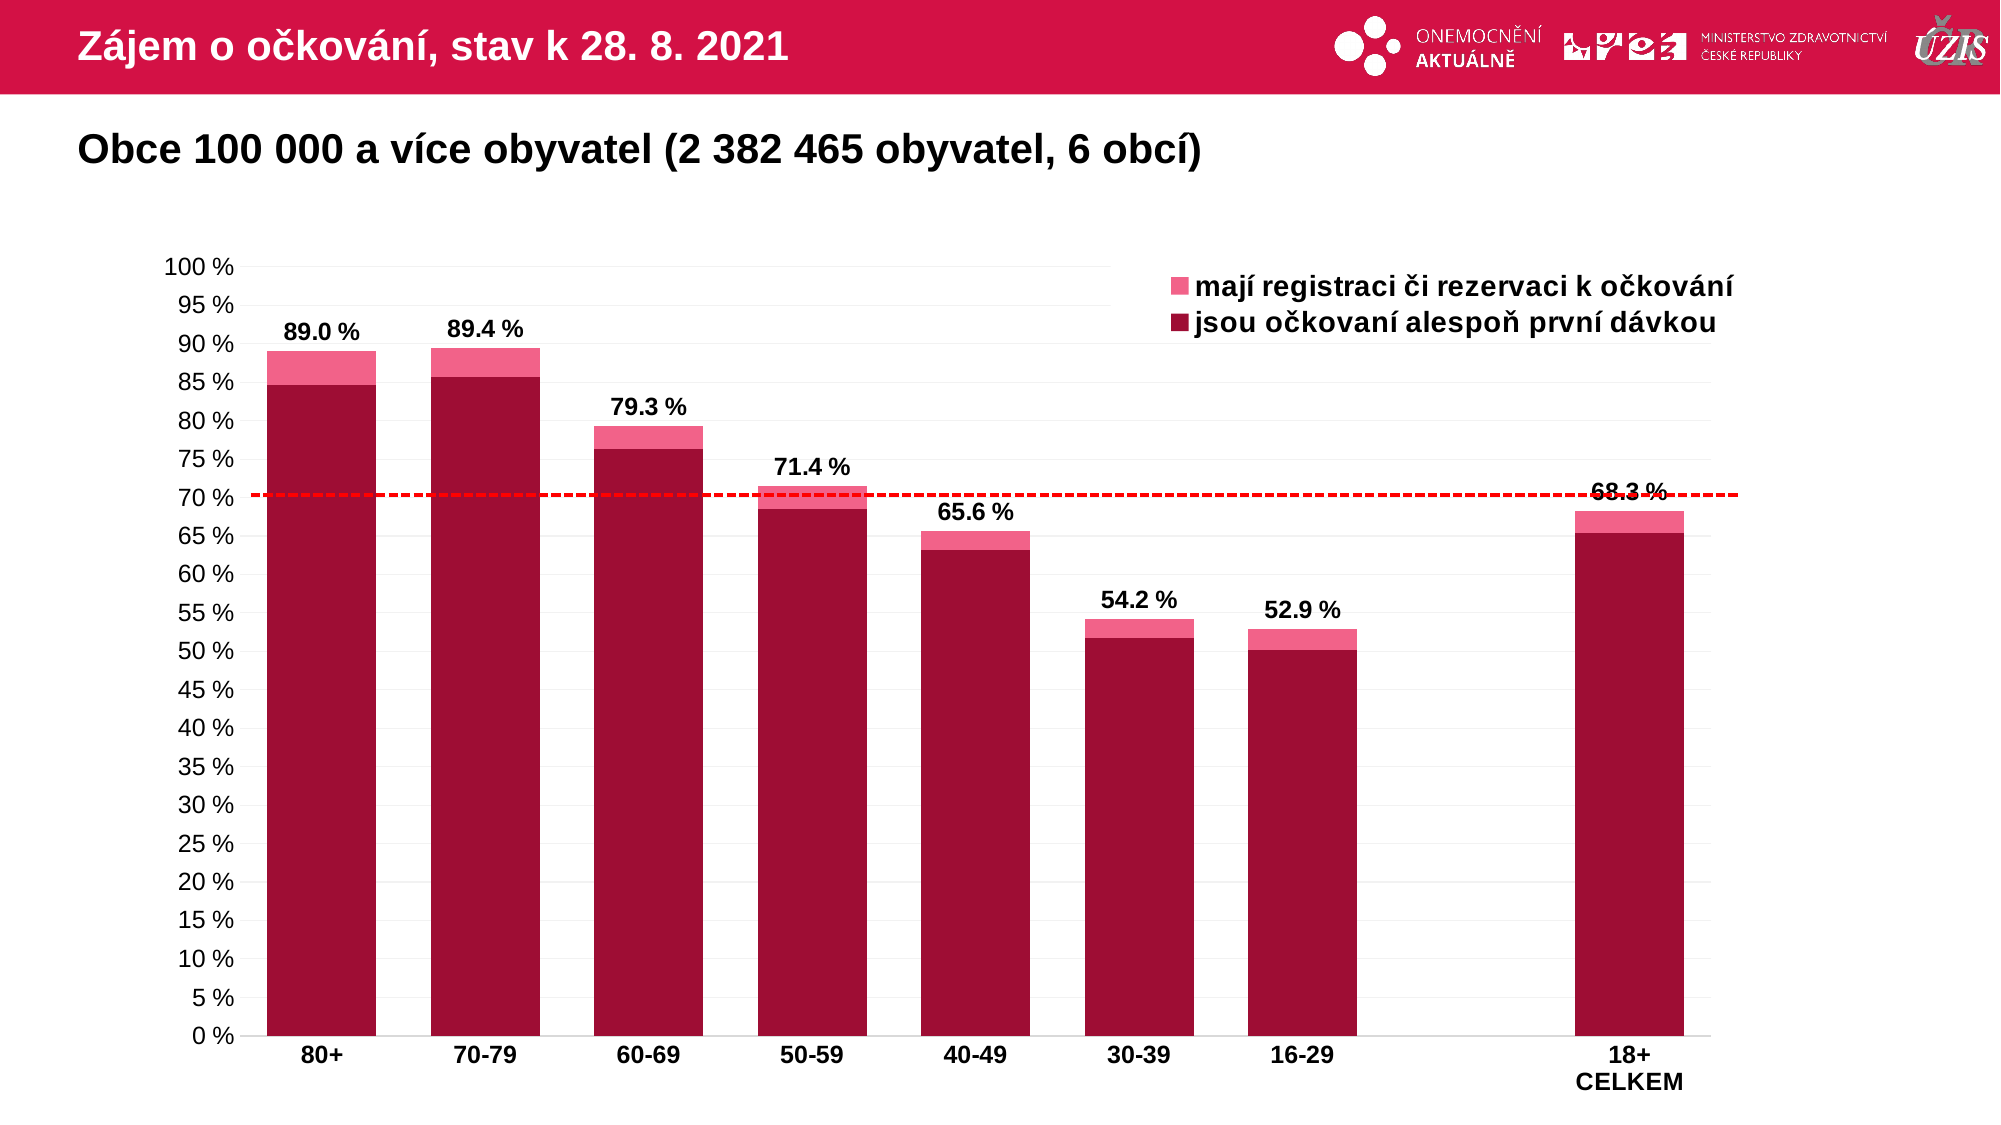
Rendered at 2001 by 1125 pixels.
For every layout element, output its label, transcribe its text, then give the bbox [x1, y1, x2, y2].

picture [1334, 16, 1542, 76]
text_box Obce 100 000 a více obyvatel (2 382 465 obyvatel, 6 obcí) [62, 113, 1922, 179]
picture [1563, 31, 1888, 60]
title Zájem o očkování, stav k 28. 8. 2021 [62, 0, 948, 95]
picture [1915, 15, 1989, 66]
chart [163, 239, 1822, 1099]
